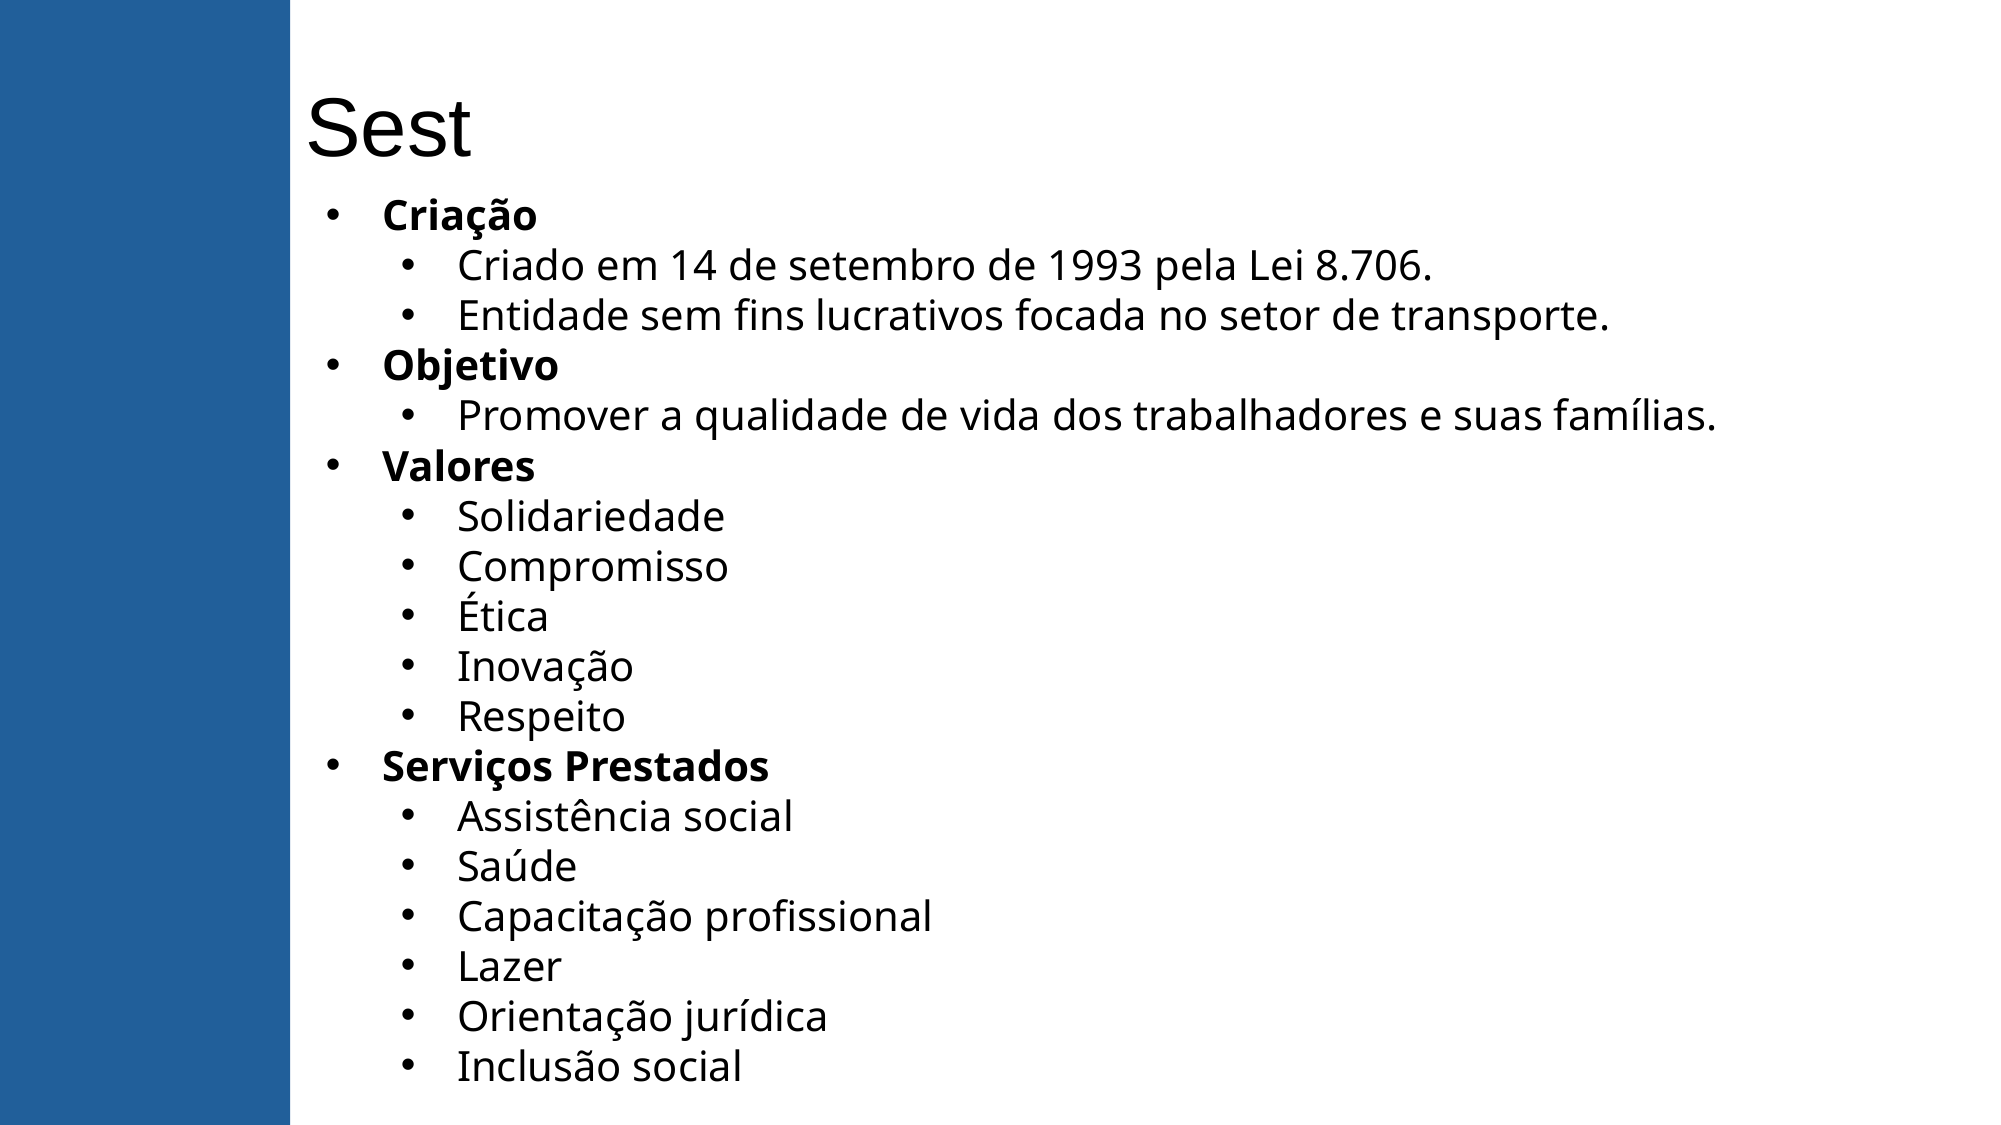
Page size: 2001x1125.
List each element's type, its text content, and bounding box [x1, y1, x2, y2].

title Sest [292, 46, 1791, 182]
text_box [0, 0, 292, 1125]
text_box Criação Criado em 14 de setembro de 1993 pela Lei 8.706. Entidade sem fins lucrativos focada no setor de transporte. Objetivo Promover a qualidade de vida dos trabalhadores e suas famílias. Valores Solidariedade Compromisso Ética Inovação Respeito Serviços Prestados Assistência social Saúde Capacitação profissional Lazer Orientação jurídica Inclusão social [311, 181, 1881, 1097]
